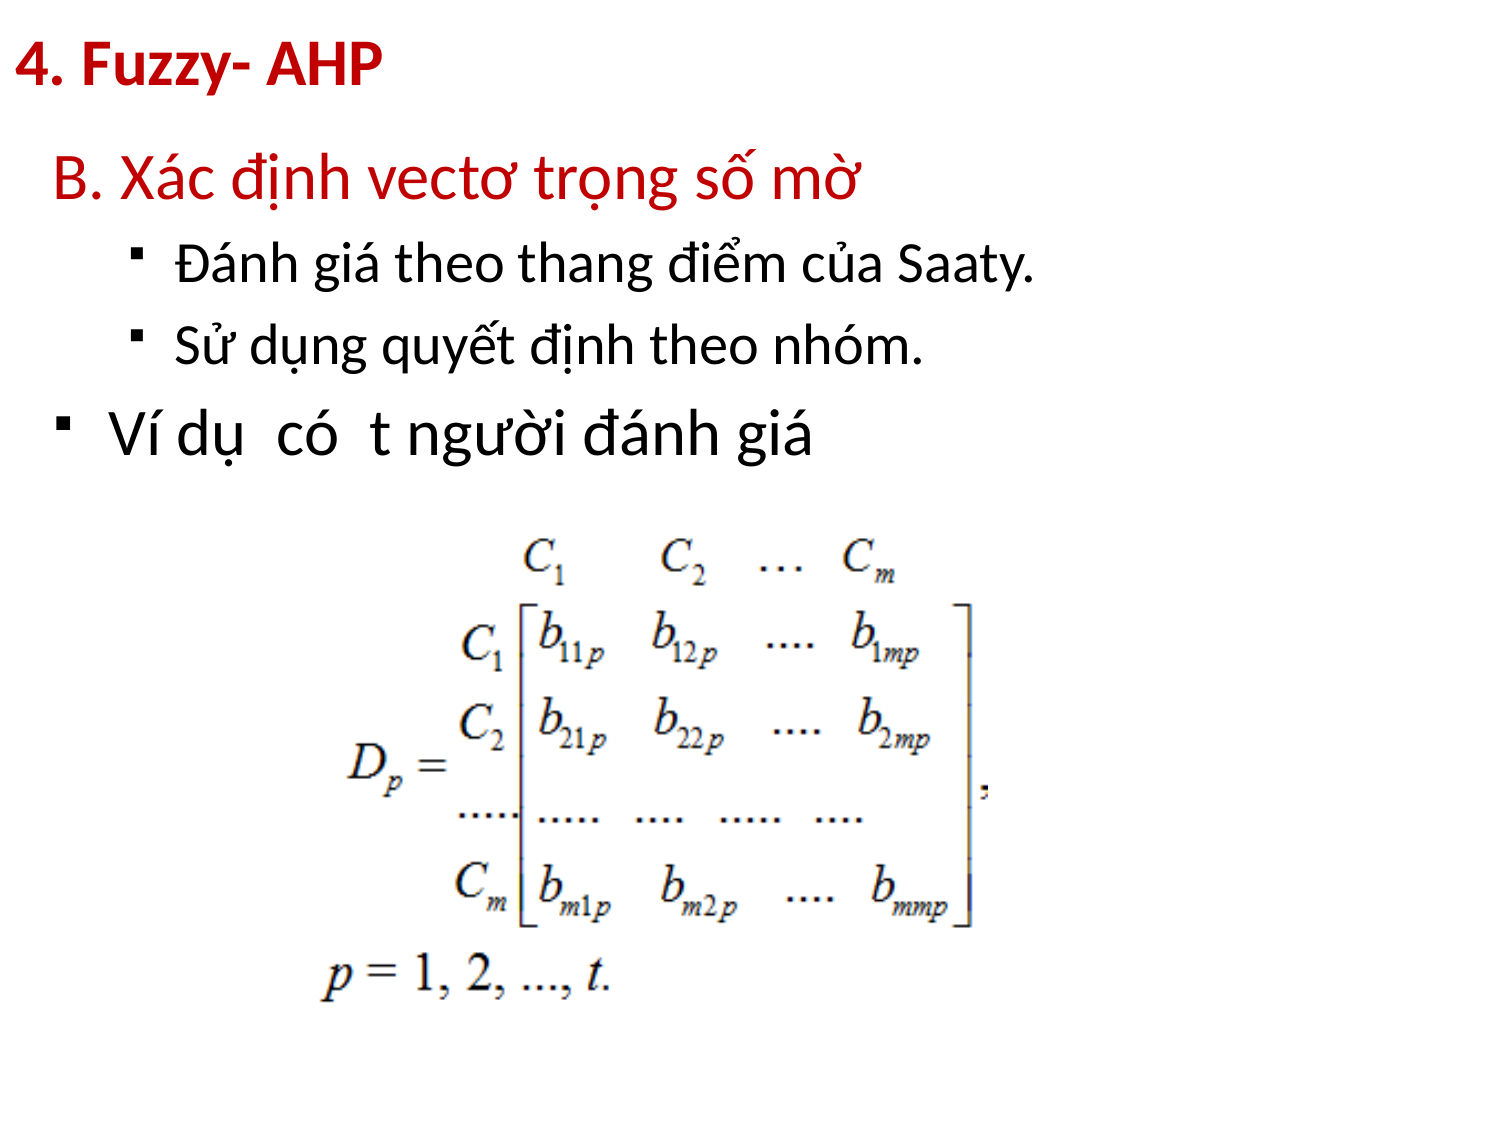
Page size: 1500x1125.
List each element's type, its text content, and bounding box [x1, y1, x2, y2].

title 4. Fuzzy- AHP [0, 4, 1350, 113]
list B. Xác định vectơ trọng số mờ Đánh giá theo thang điểm của Saaty. Sử dụng quyết định theo nhóm. Ví dụ có t người đánh giá [37, 125, 1388, 1088]
picture [312, 537, 988, 1007]
